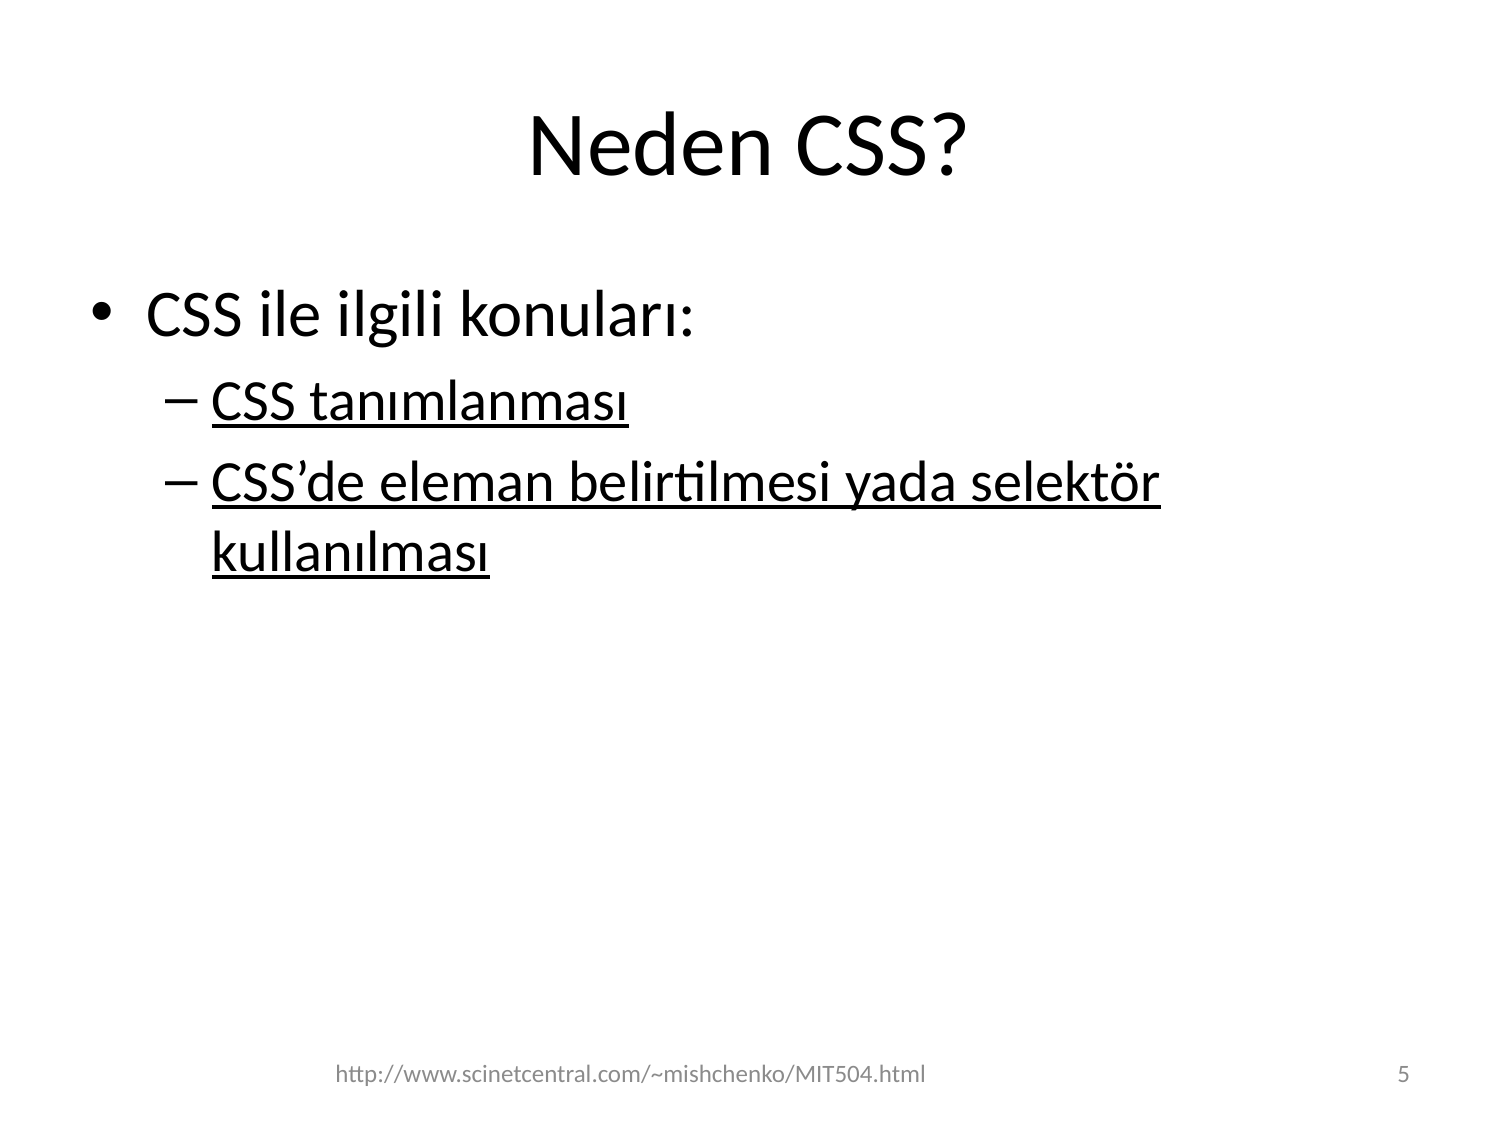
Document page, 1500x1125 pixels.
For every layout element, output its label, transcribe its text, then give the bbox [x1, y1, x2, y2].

slide_number 5 [1074, 1042, 1425, 1103]
footer http://www.scinetcentral.com/~mishchenko/MIT504.html [275, 1042, 988, 1103]
title Neden CSS? [75, 45, 1425, 233]
list CSS ile ilgili konuları: CSS tanımlanması CSS’de eleman belirtilmesi yada selektör kullanılması [75, 262, 1425, 1005]
